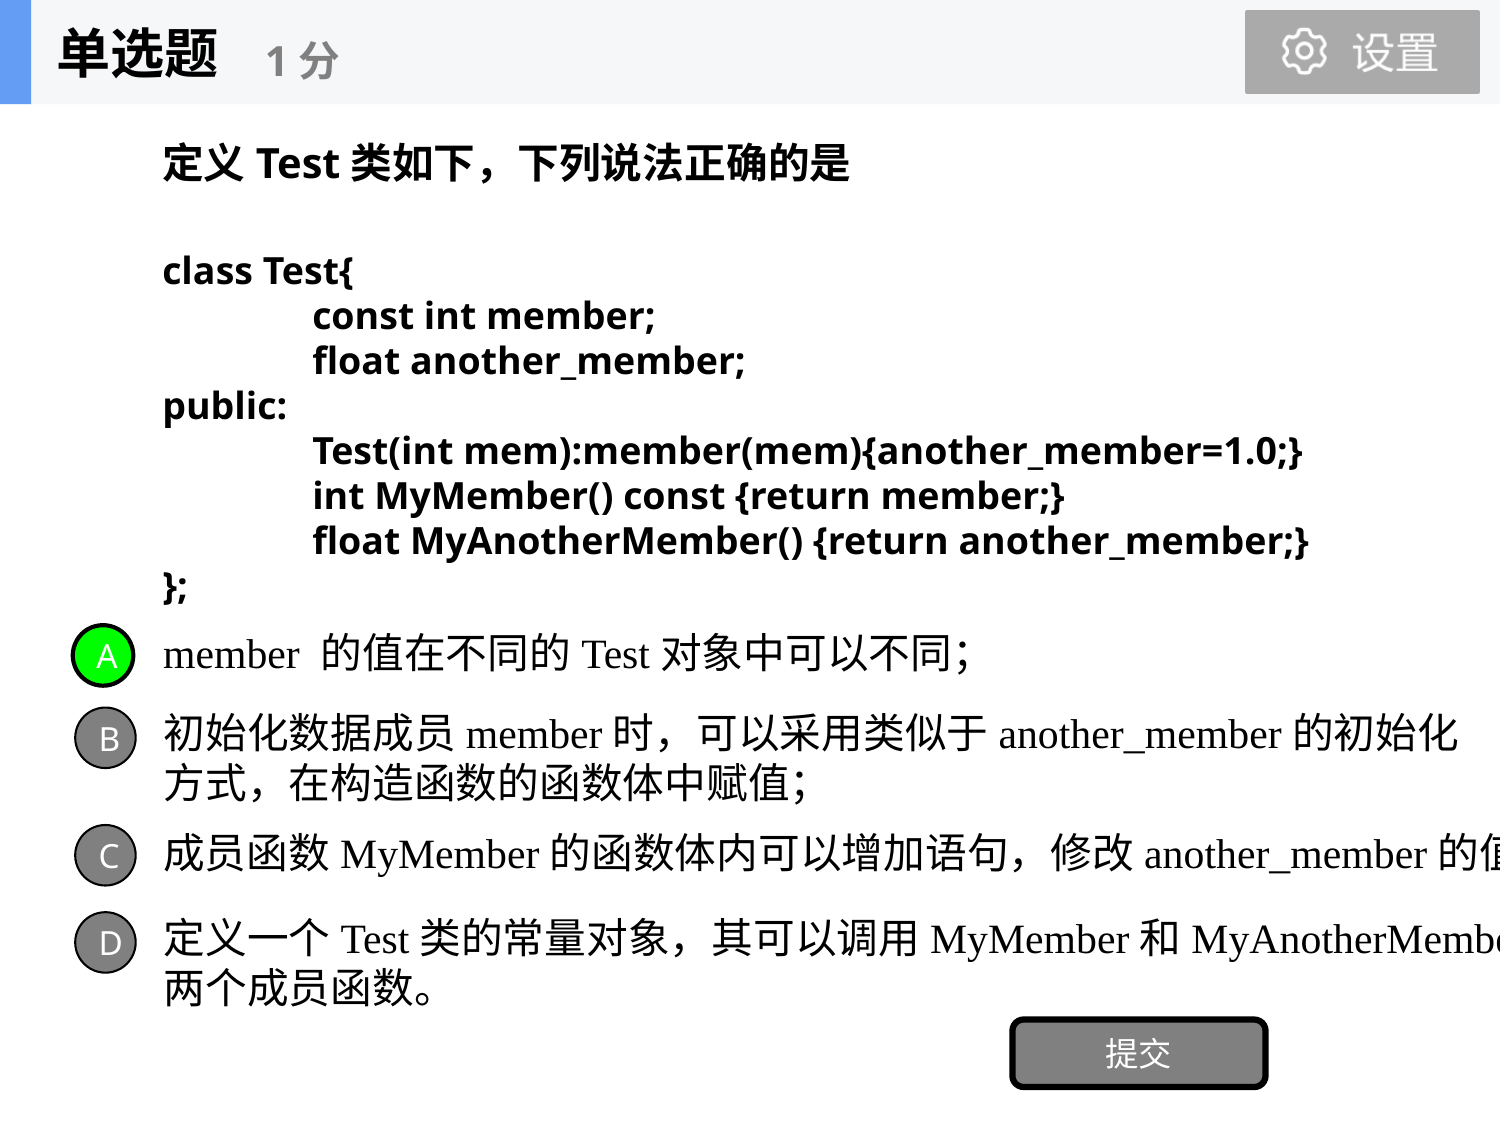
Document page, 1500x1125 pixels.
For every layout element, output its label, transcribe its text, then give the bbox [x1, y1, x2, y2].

text_box 提交 [1011, 1018, 1267, 1089]
text_box B [74, 706, 137, 770]
picture [1245, 10, 1480, 94]
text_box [0, 0, 1500, 105]
text_box D [74, 911, 137, 974]
text_box 定义Test类如下，下列说法正确的是 class Test{ const int member; float another_member; public: Test(int mem):member(mem){another_member=1.0;} int MyMember() const {return member;} float MyAnotherMember() {return another_member;} }; [147, 196, 1348, 548]
text_box A [71, 624, 135, 687]
slide_number [1059, 1042, 1397, 1103]
text_box C [74, 823, 137, 887]
text_box 初始化数据成员member时，可以采用类似于another_member的初始化 方式，在构造函数的函数体中赋值； [148, 704, 1424, 810]
text_box 成员函数MyMember的函数体内可以增加语句，修改another_member的值； [148, 799, 1199, 905]
text_box member 的值在不同的Test对象中可以不同； [148, 598, 1199, 704]
text_box 定义一个Test类的常量对象，其可以调用MyMember和MyAnotherMember 两个成员函数。 [148, 909, 1499, 1015]
